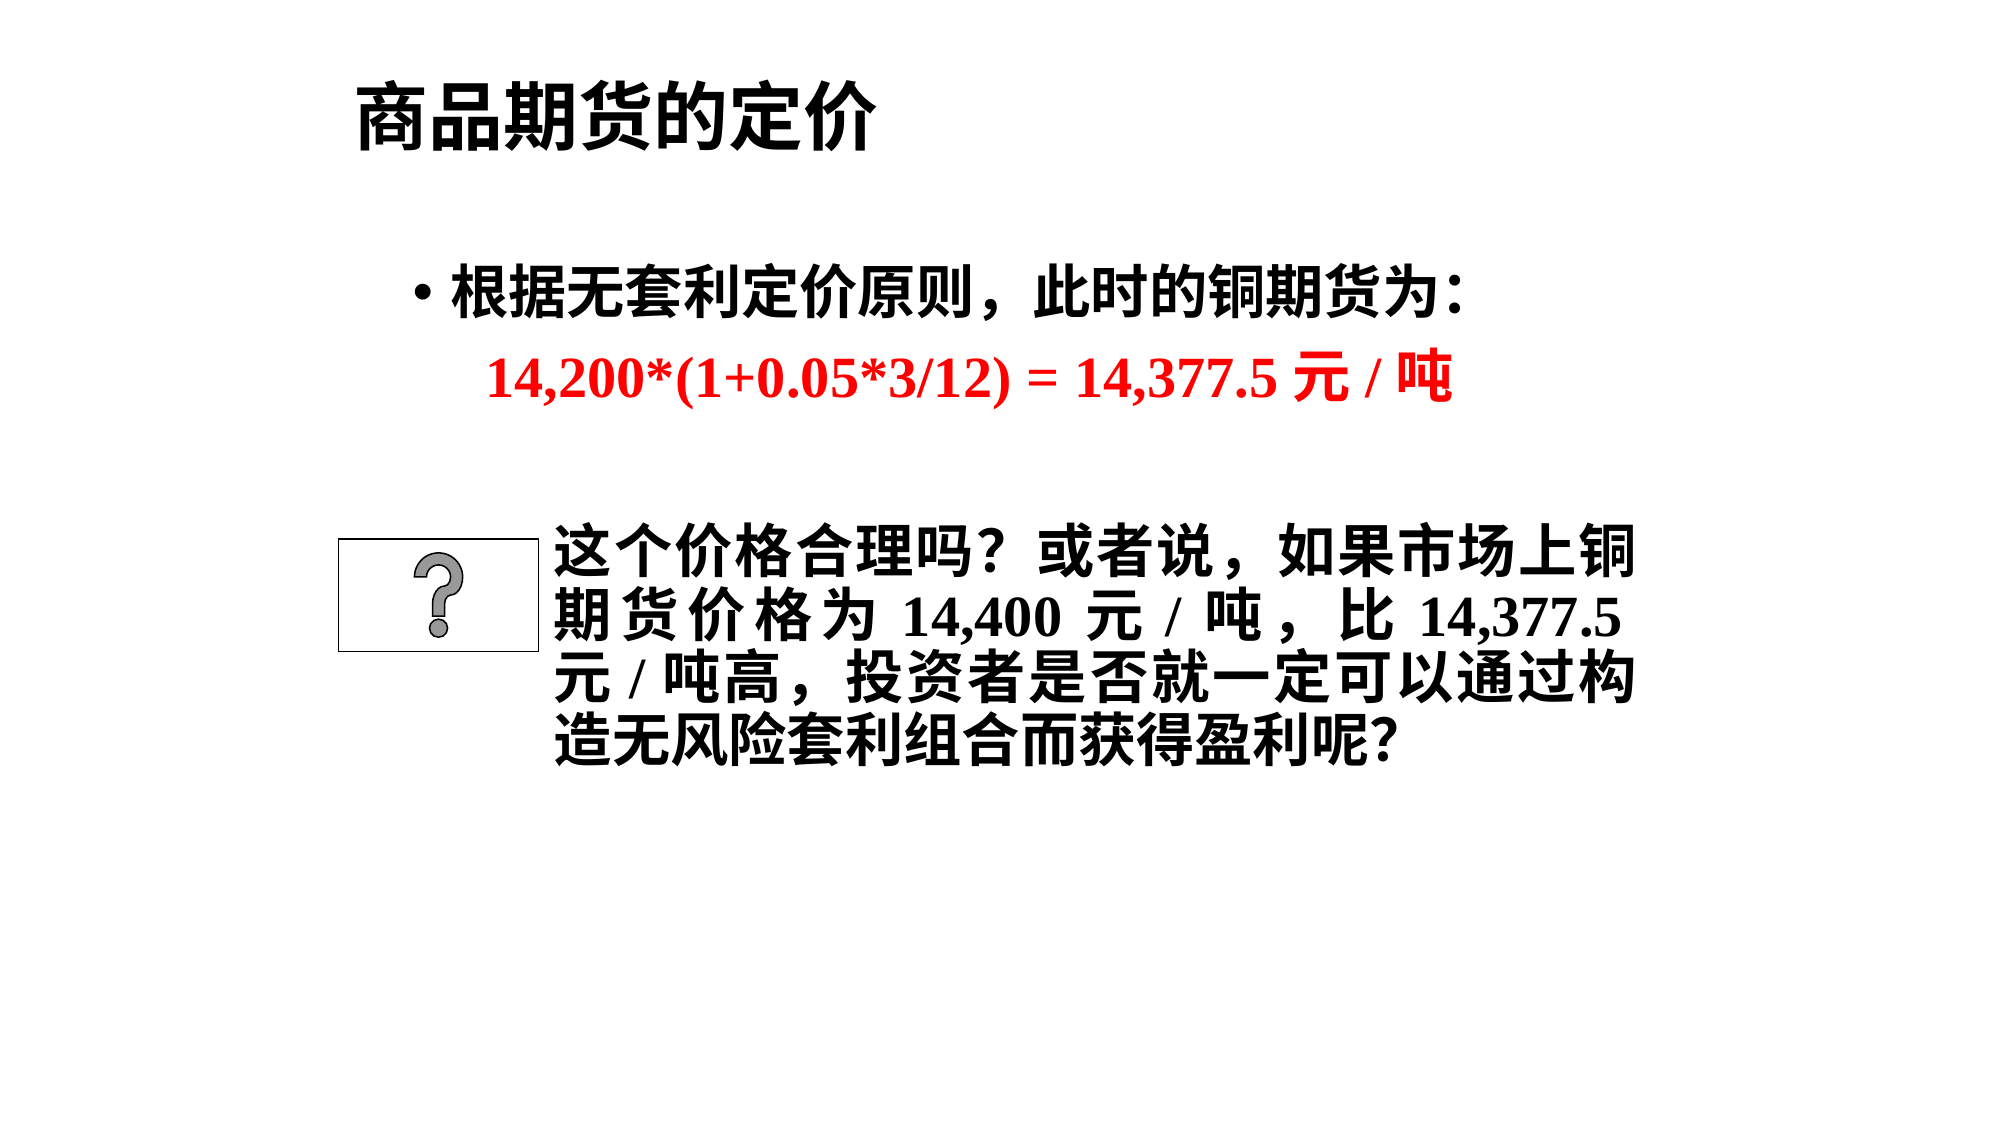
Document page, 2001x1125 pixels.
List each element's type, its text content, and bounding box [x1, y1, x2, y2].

text_box [338, 538, 539, 652]
list 根据无套利定价原则，此时的铜期货为： 14,200*(1+0.05*3/12) = 14,377.5元/吨 [397, 255, 1586, 421]
text_box 这个价格合理吗？或者说，如果市场上铜期货价格为14,400元/吨，比14,377.5元/吨高，投资者是否就一定可以通过构造无风险套利组合而获得盈利呢？ [539, 515, 1652, 782]
title 商品期货的定价 [338, 66, 1564, 174]
